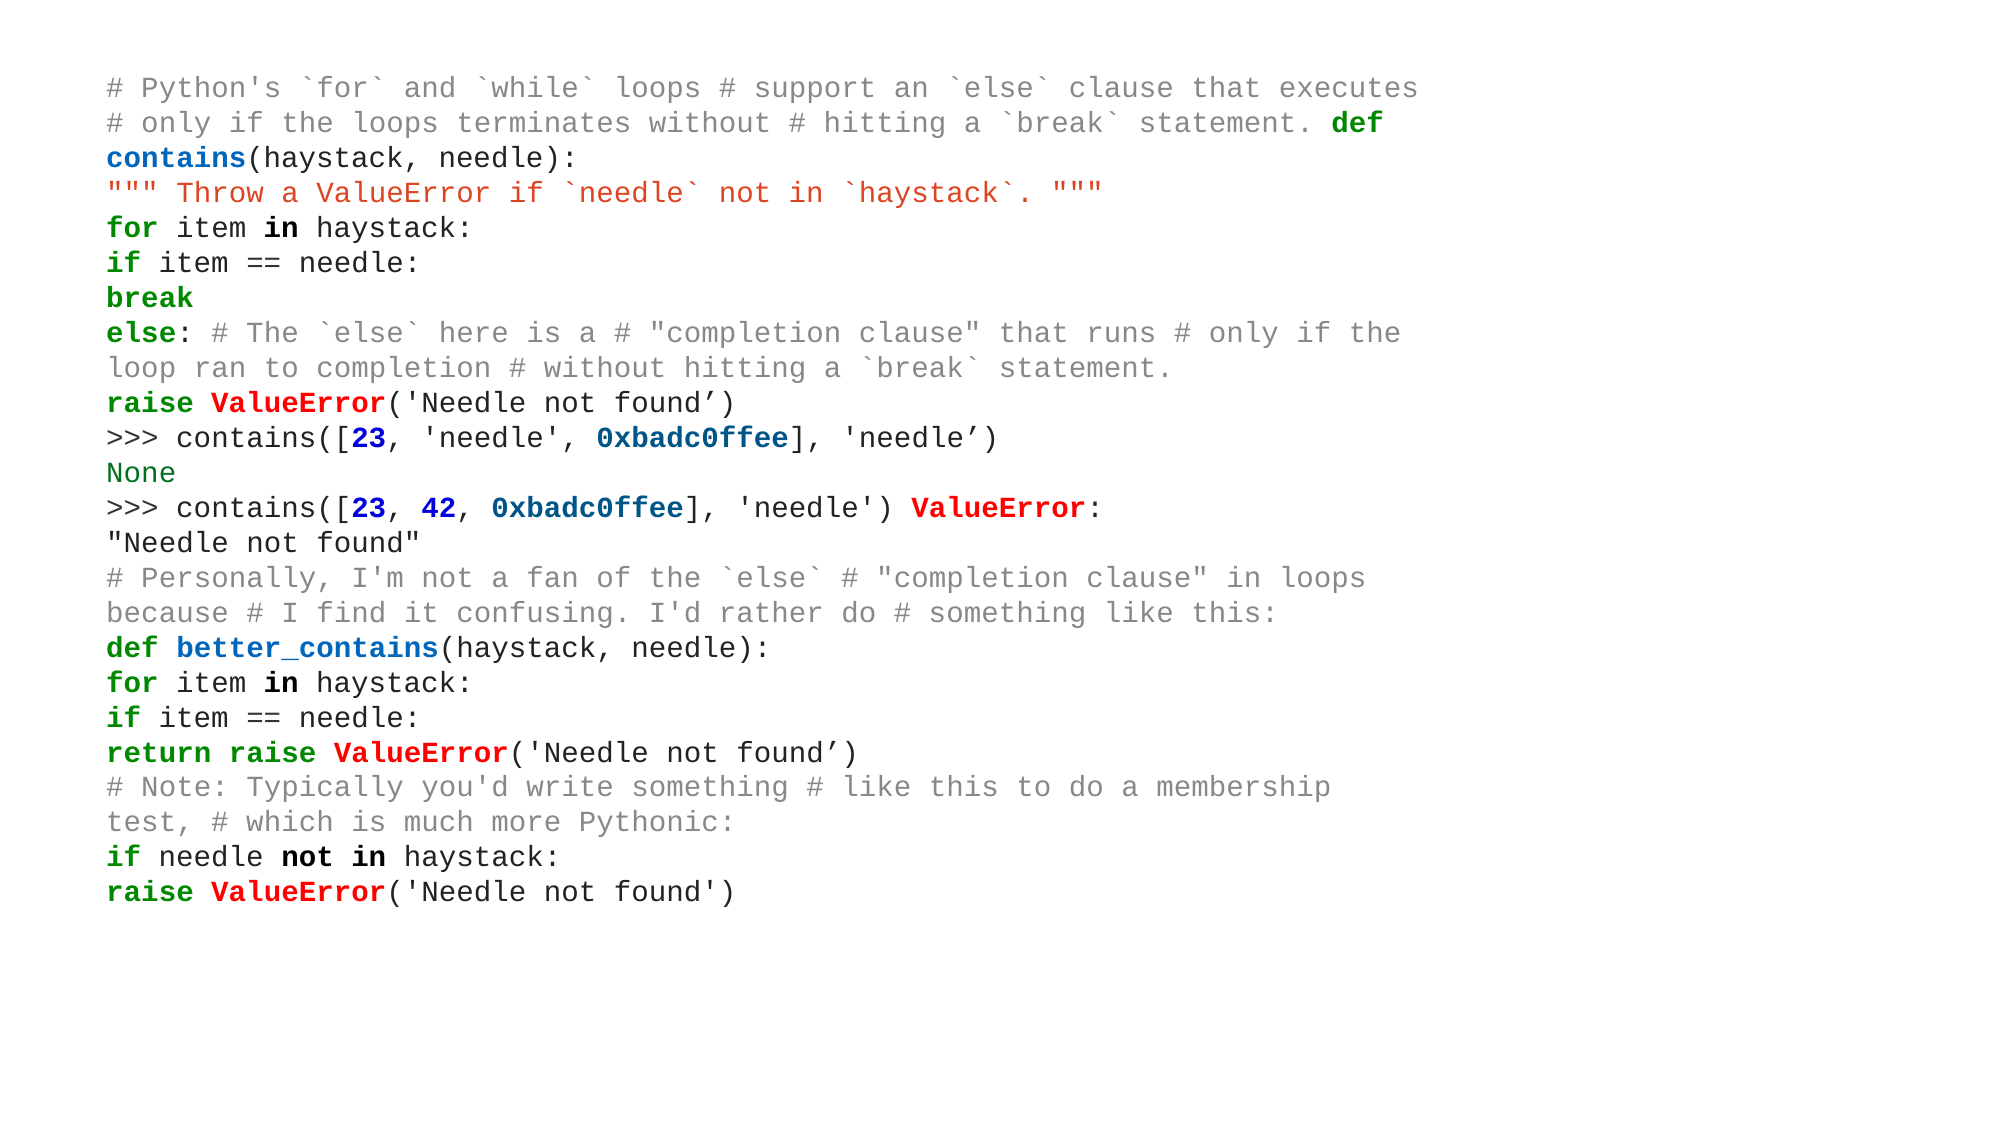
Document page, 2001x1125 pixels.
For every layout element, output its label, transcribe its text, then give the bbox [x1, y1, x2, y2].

text_box # Python's `for` and `while` loops # support an `else` clause that executes # only if the loops terminates without # hitting a `break` statement. def contains(haystack, needle): """ Throw a ValueError if `needle` not in `haystack`. """ for item in haystack: if item == needle: break else: # The `else` here is a # "completion clause" that runs # only if the loop ran to completion # without hitting a `break` statement. raise ValueError('Needle not found’) >>> contains([23, 'needle', 0xbadc0ffee], 'needle’) None >>> contains([23, 42, 0xbadc0ffee], 'needle') ValueError: "Needle not found" # Personally, I'm not a fan of the `else` # "completion clause" in loops because # I find it confusing. I'd rather do # something like this: def better_contains(haystack, needle): for item in haystack: if item == needle: return raise ValueError('Needle not found’) # Note: Typically you'd write something # like this to do a membership test, # which is much more Pythonic: if needle not in haystack: raise ValueError('Needle not found') [106, 68, 1425, 908]
